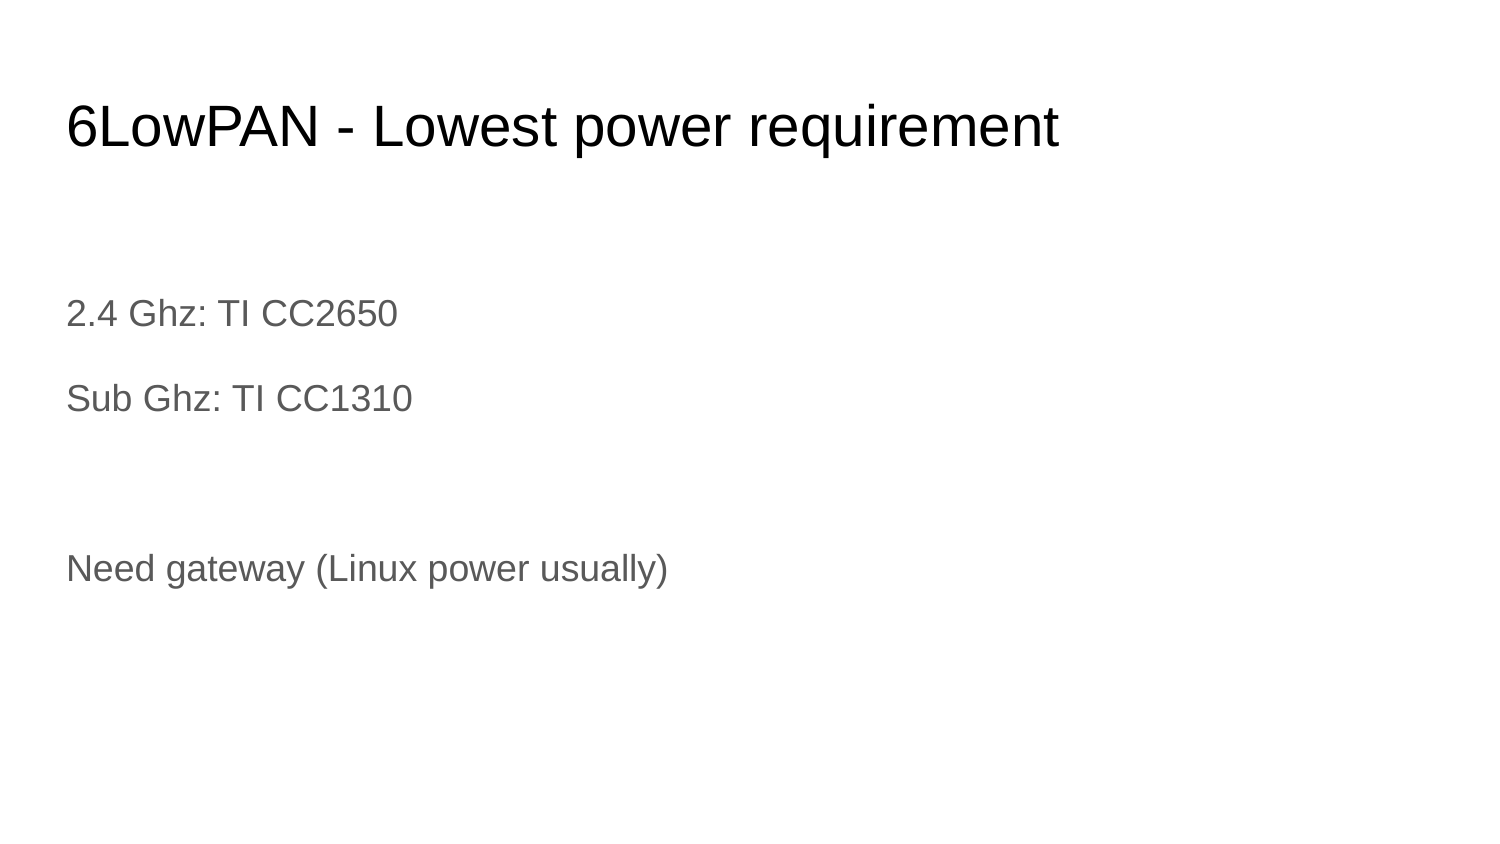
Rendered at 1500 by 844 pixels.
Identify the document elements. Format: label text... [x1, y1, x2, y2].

title 6LowPAN - Lowest power requirement [51, 72, 1449, 167]
list 2.4 Ghz: TI CC2650 Sub Ghz: TI CC1310 Need gateway (Linux power usually) [51, 189, 1449, 750]
